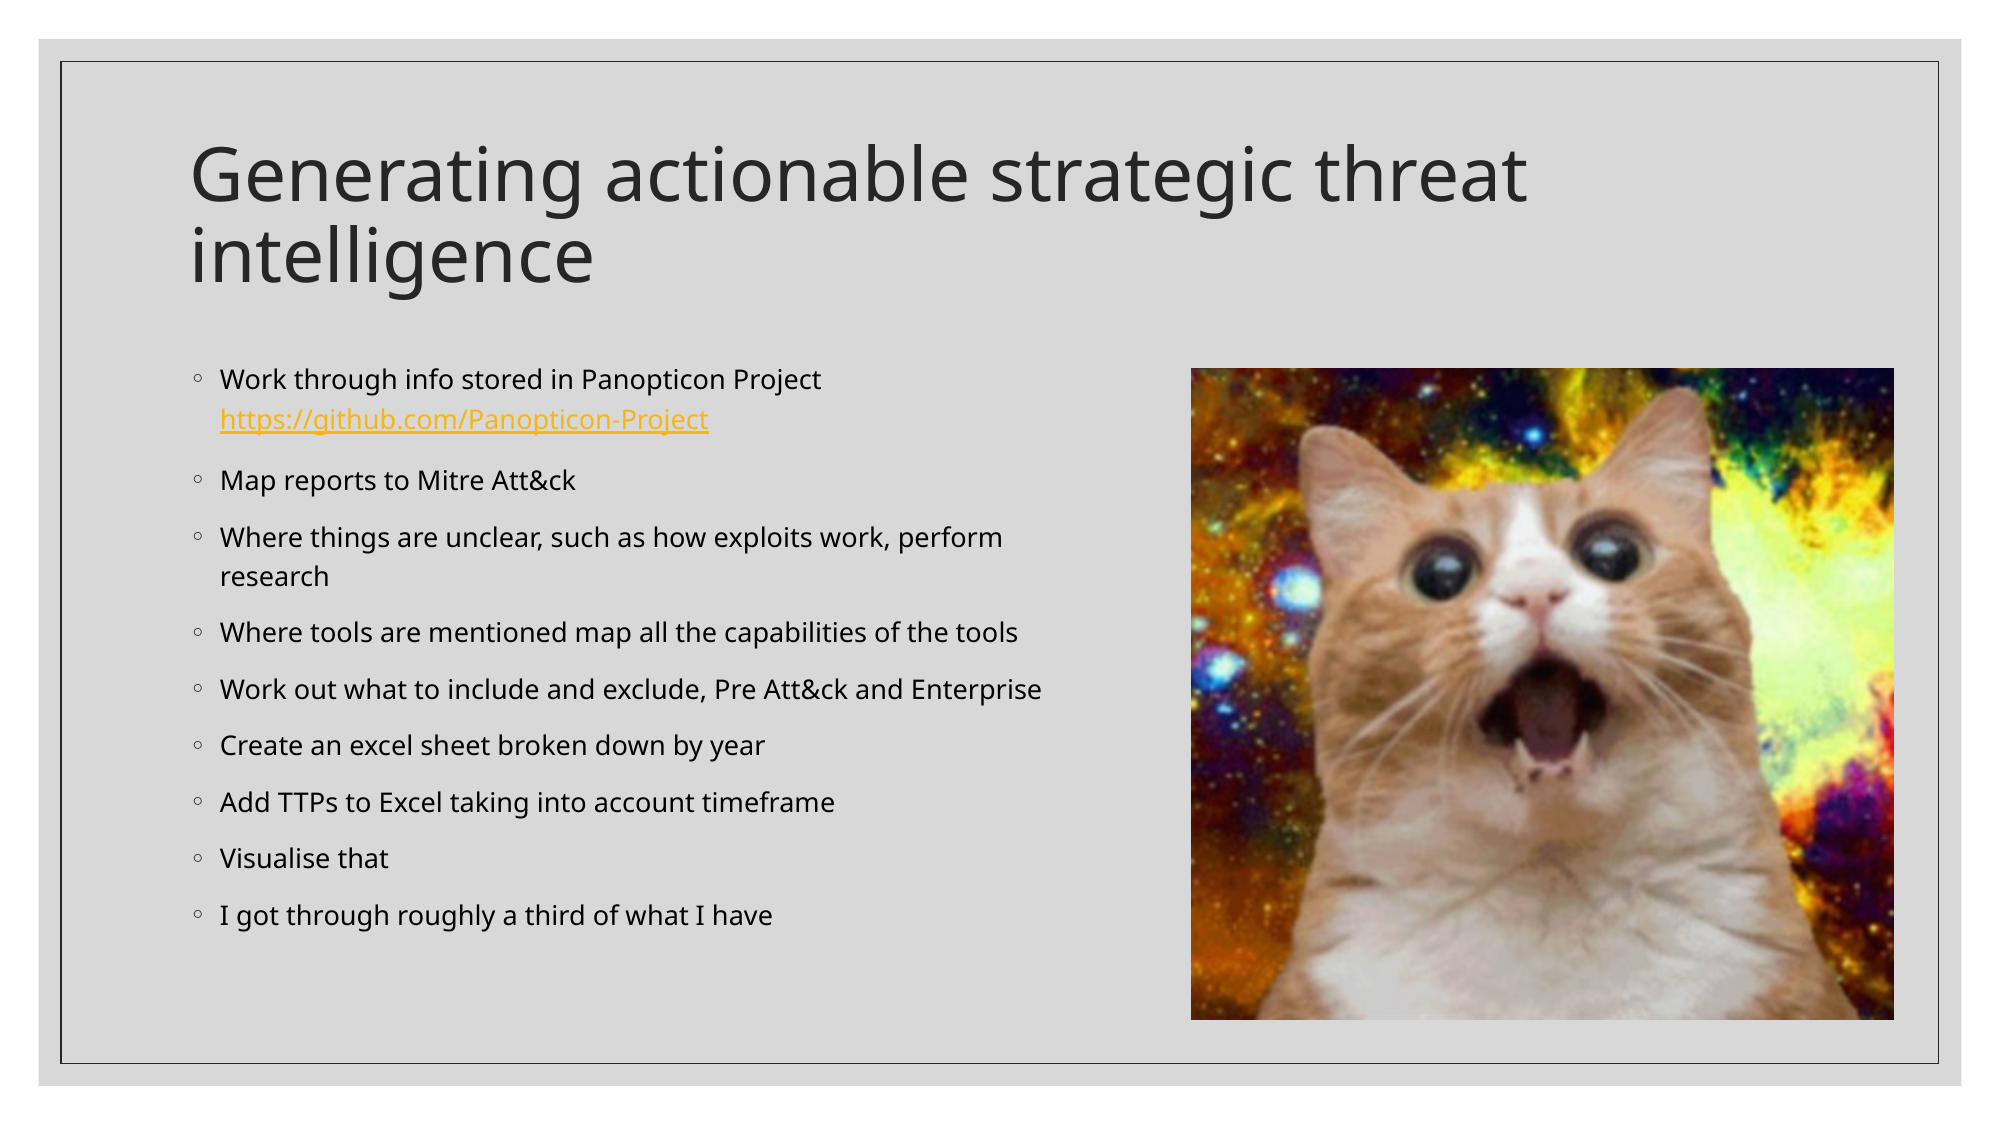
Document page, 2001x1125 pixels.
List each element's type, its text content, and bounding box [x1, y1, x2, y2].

picture [1191, 368, 1894, 1020]
list Work through info stored in Panopticon Project https://github.com/Panopticon-Project Map reports to Mitre Att&ck Where things are unclear, such as how exploits work, perform research Where tools are mentioned map all the capabilities of the tools Work out what to include and exclude, Pre Att&ck and Enterprise Create an excel sheet broken down by year Add TTPs to Excel taking into account timeframe Visualise that I got through roughly a third of what I have [174, 348, 1064, 980]
title Generating actionable strategic threat intelligence [174, 105, 1825, 331]
